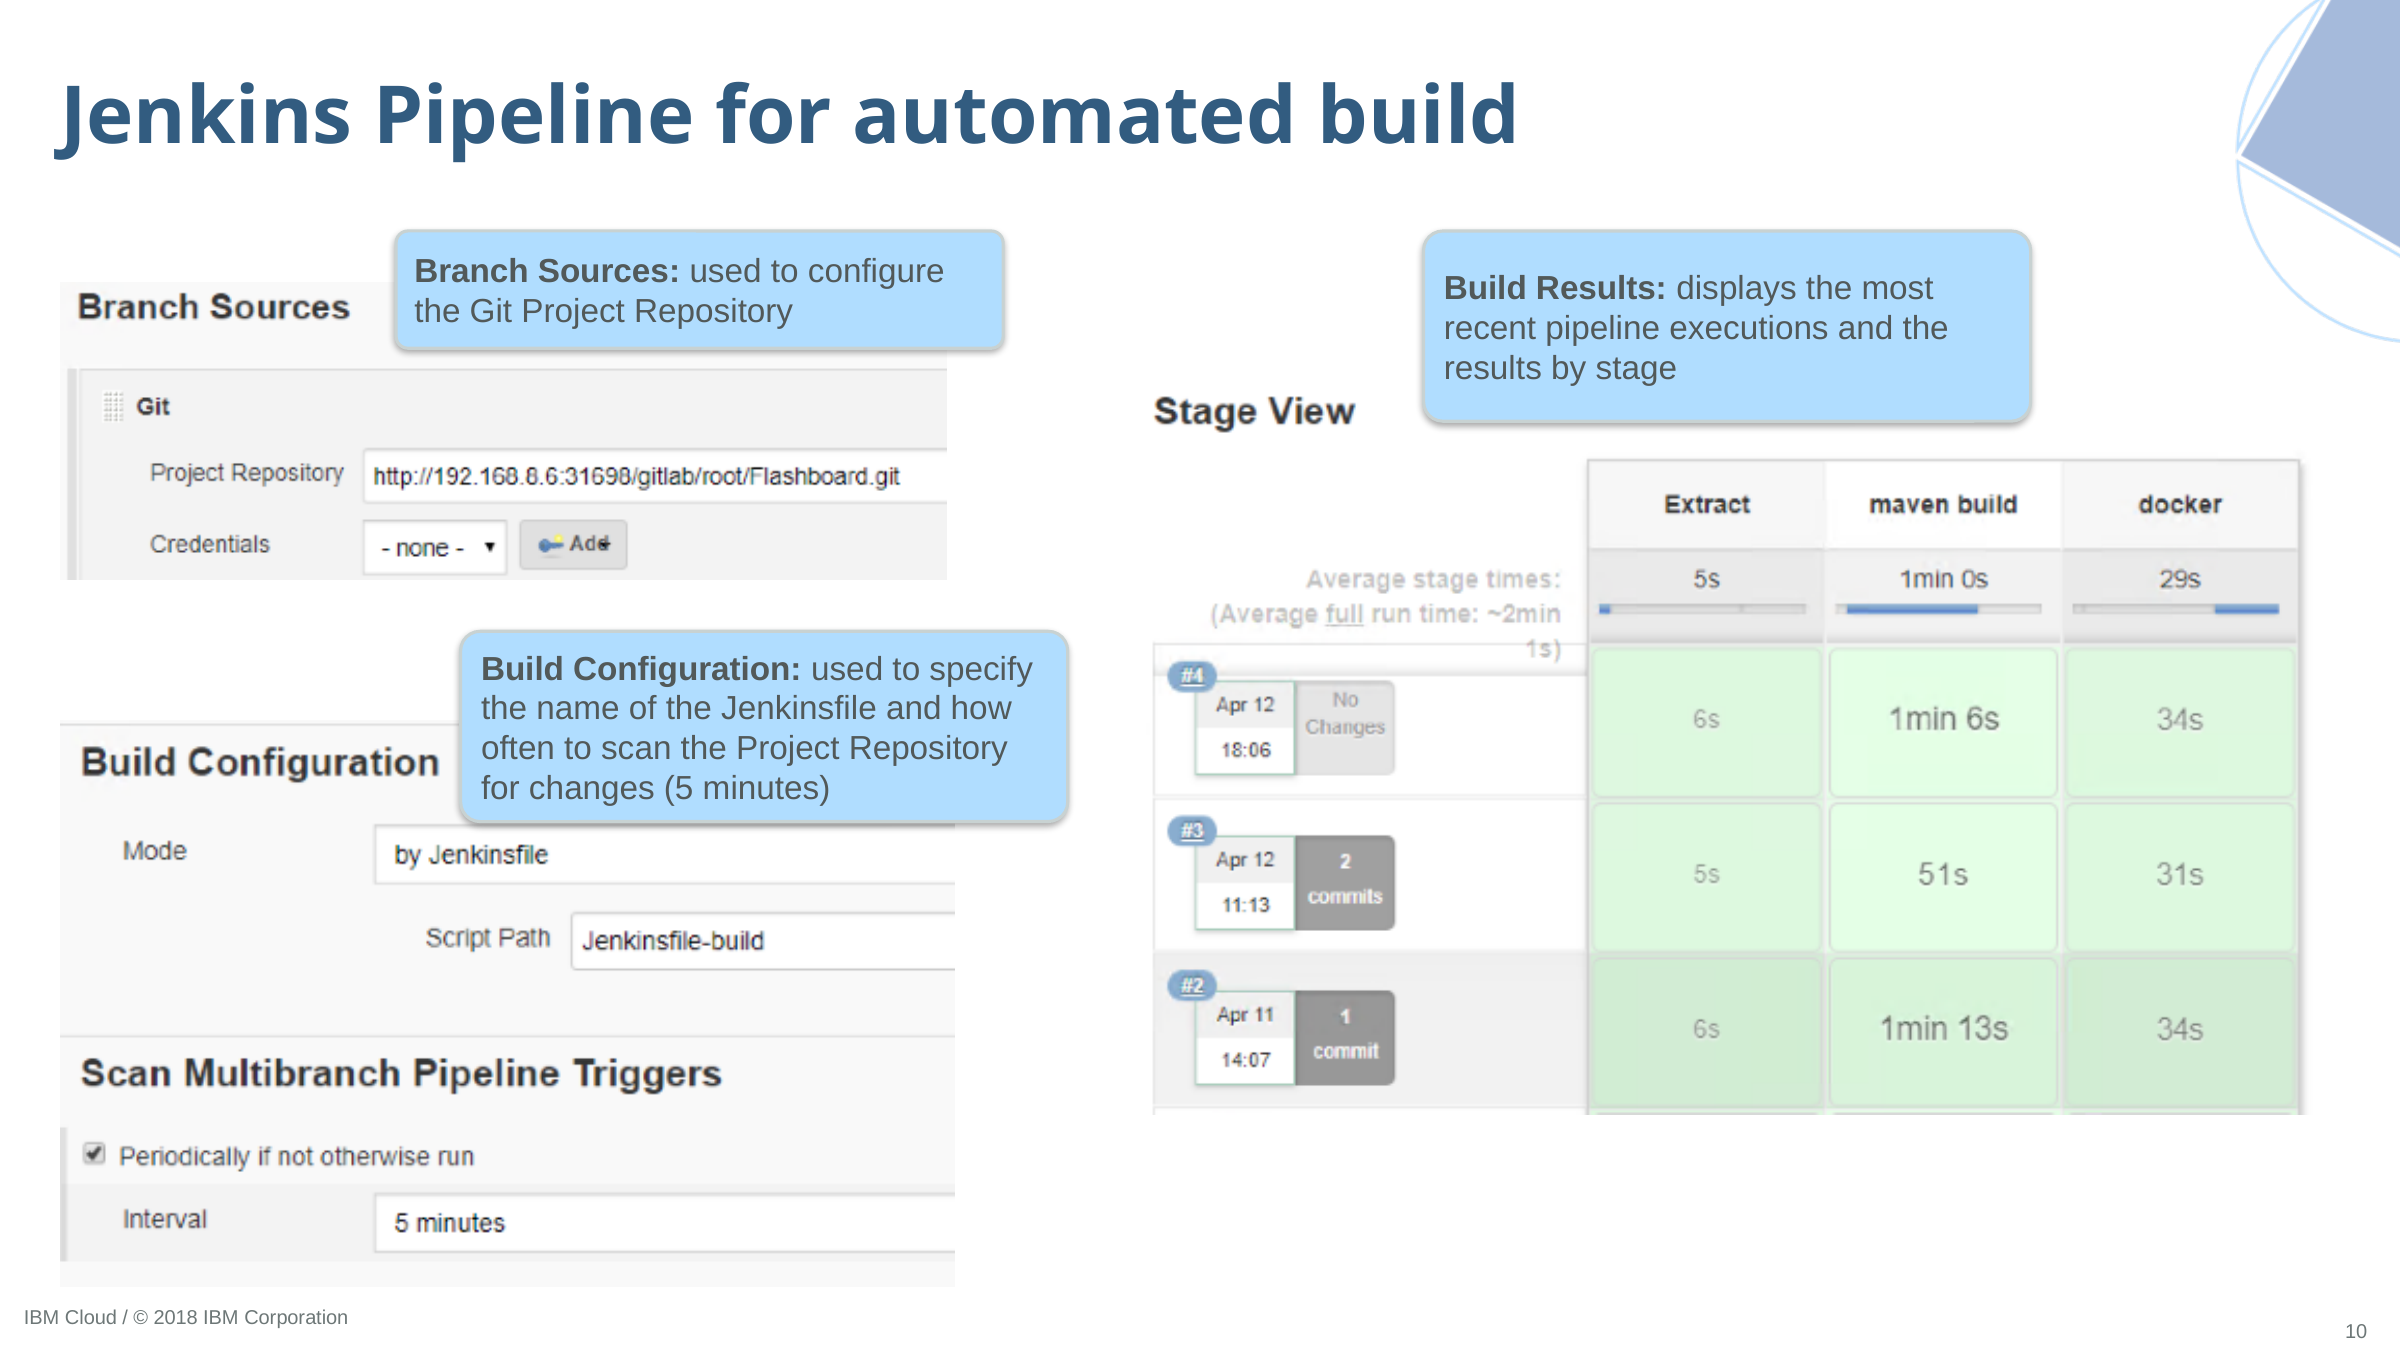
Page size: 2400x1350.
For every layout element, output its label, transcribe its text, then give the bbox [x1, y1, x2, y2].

text_box Build Results: displays the most recent pipeline executions and the results by stage [1422, 230, 2032, 379]
picture [59, 720, 956, 1287]
slide_number 10 [2312, 1297, 2400, 1350]
picture [1141, 381, 2313, 1115]
text_box Branch Sources: used to configure the Git Project Repository [395, 230, 1004, 350]
picture [59, 281, 947, 580]
text_box Build Configuration: used to specify the name of the Jenkinsfile and how often to scan the Project Repository for changes (5 minutes) [459, 630, 1069, 823]
text_box Jenkins Pipeline for automated build [60, 63, 2285, 198]
footer IBM Cloud / © 2018 IBM Corporation [9, 1297, 416, 1350]
